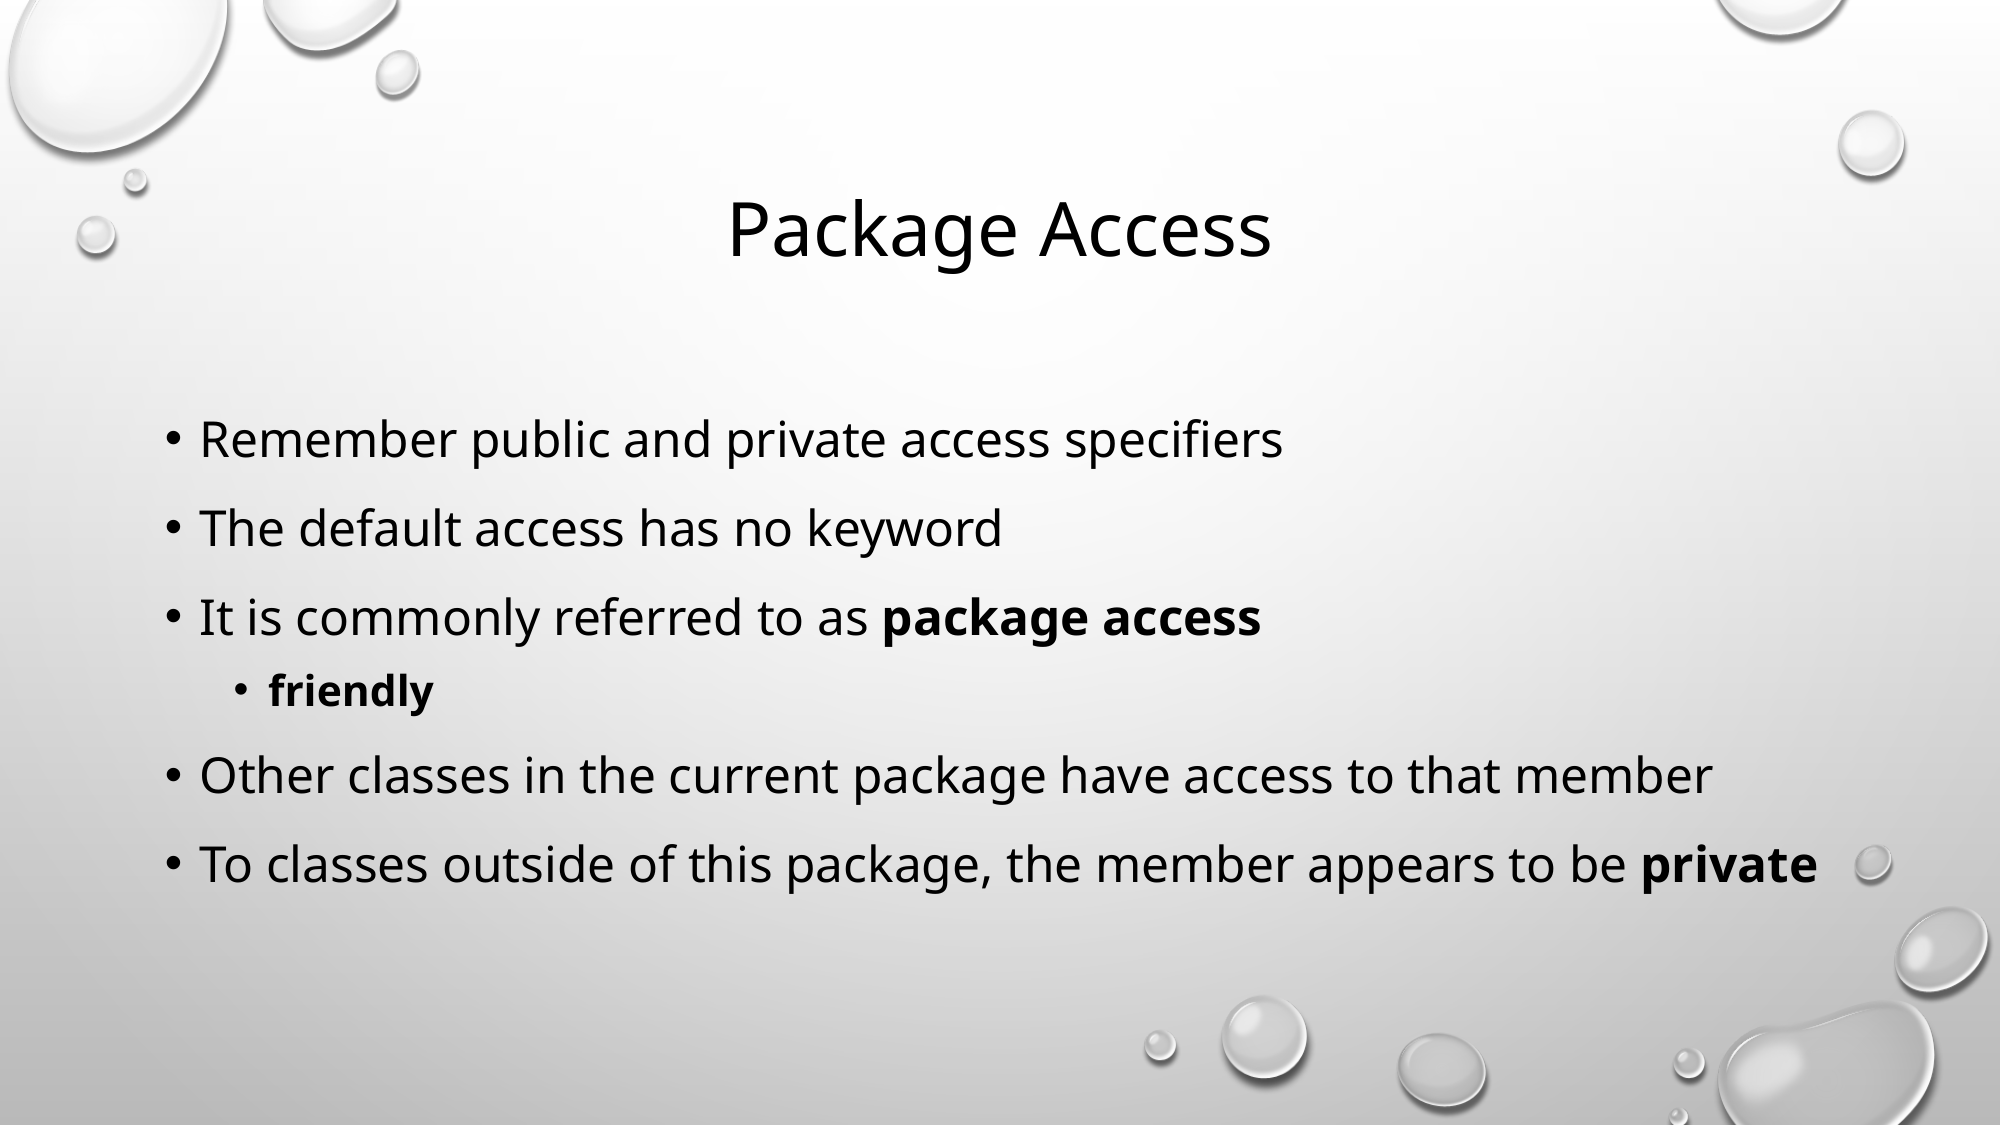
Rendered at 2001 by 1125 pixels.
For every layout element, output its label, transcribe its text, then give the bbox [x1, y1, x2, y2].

list Remember public and private access specifiers The default access has no keyword It is commonly referred to as package access friendly Other classes in the current package have access to that member To classes outside of this package, the member appears to be private [149, 388, 1850, 950]
title Package Access [149, 101, 1851, 364]
picture [0, 0, 2000, 1125]
